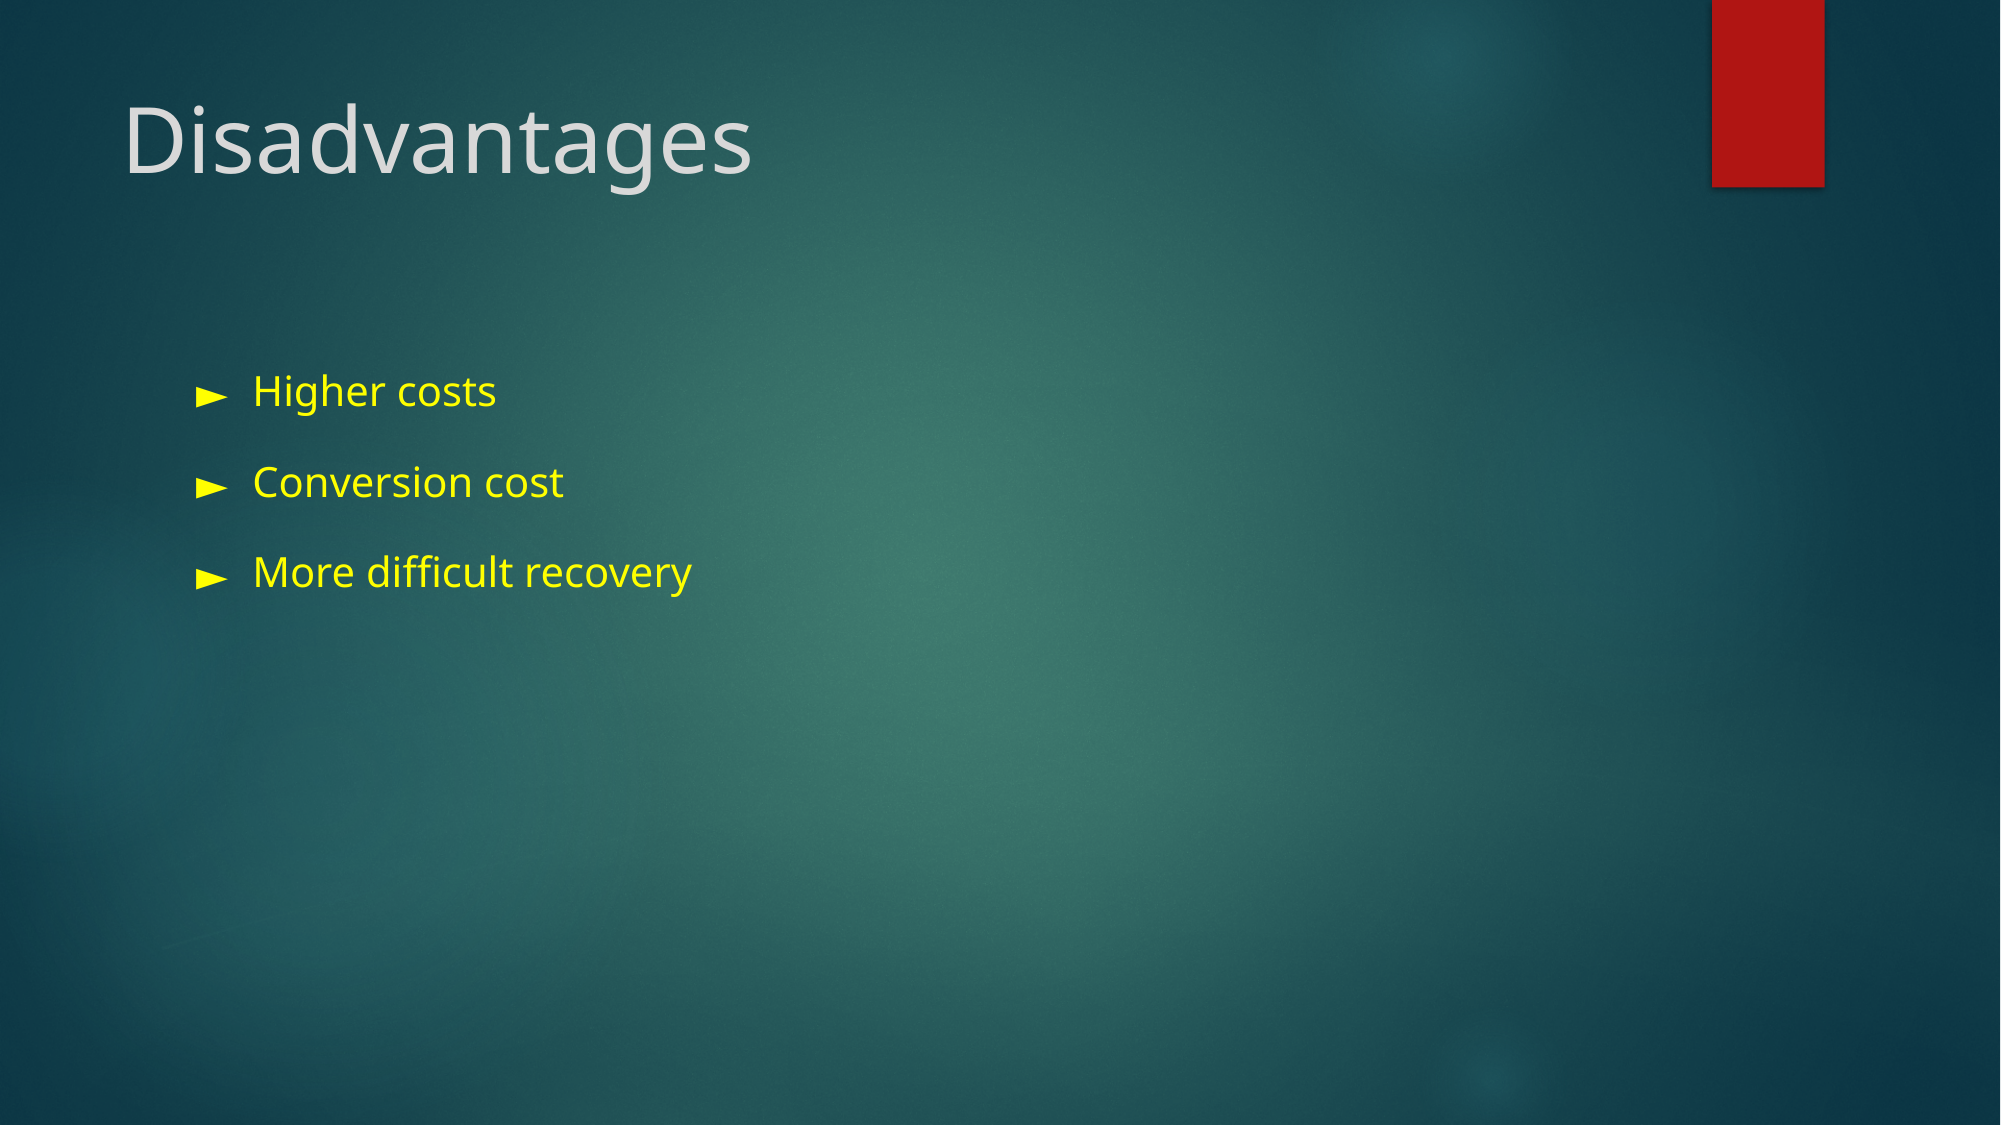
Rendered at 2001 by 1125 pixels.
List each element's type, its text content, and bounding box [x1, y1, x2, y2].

title Disadvantages [106, 74, 1649, 304]
list Higher costs Conversion cost More difficult recovery [181, 336, 1649, 1025]
picture [0, 0, 2001, 1125]
